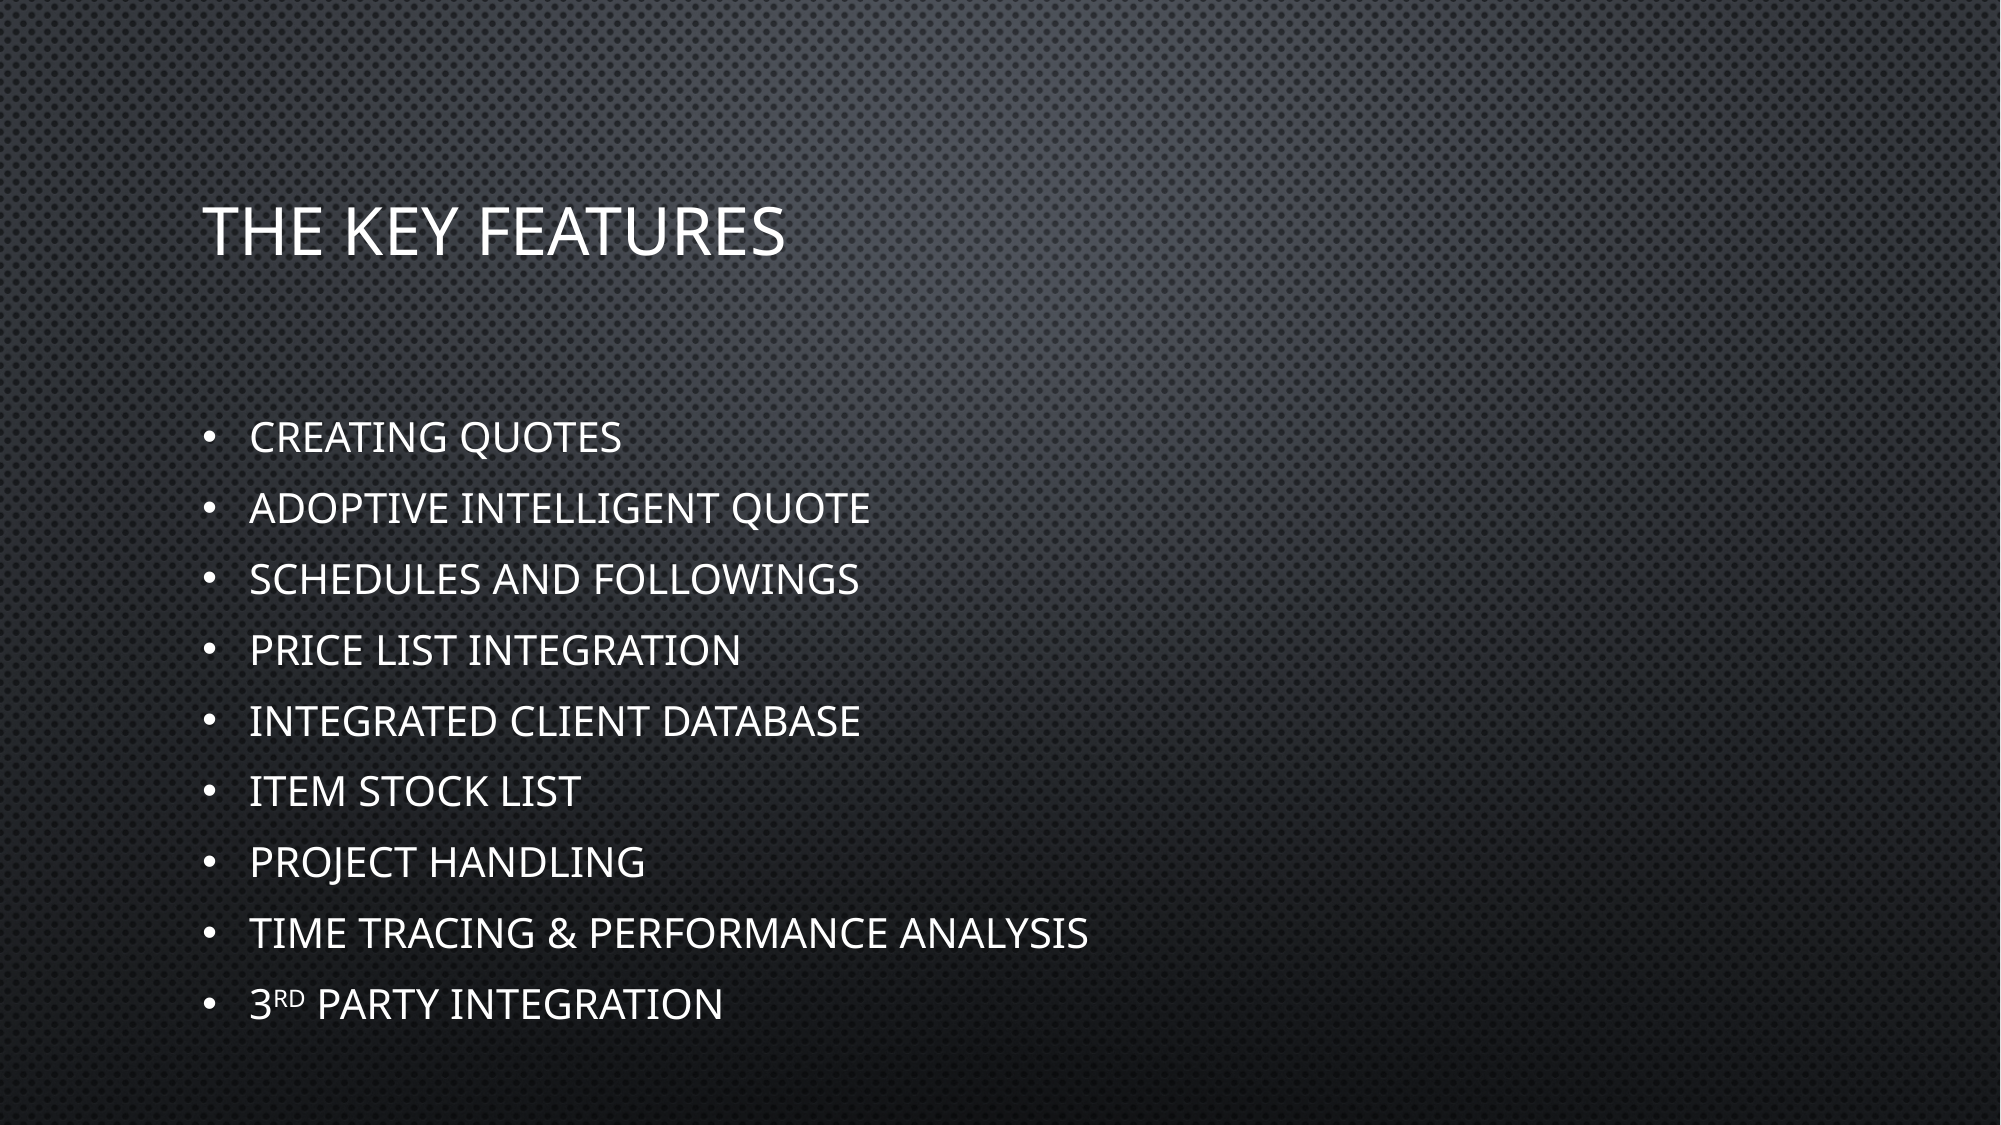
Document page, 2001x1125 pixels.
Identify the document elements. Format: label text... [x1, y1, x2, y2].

list creating quotes adoptive intelligent quote schedules and followings price list integration integrated client database item stock list project handling time tracing & performance analysis 3rd party integration [187, 357, 1813, 1082]
title the key features [187, 99, 1813, 357]
